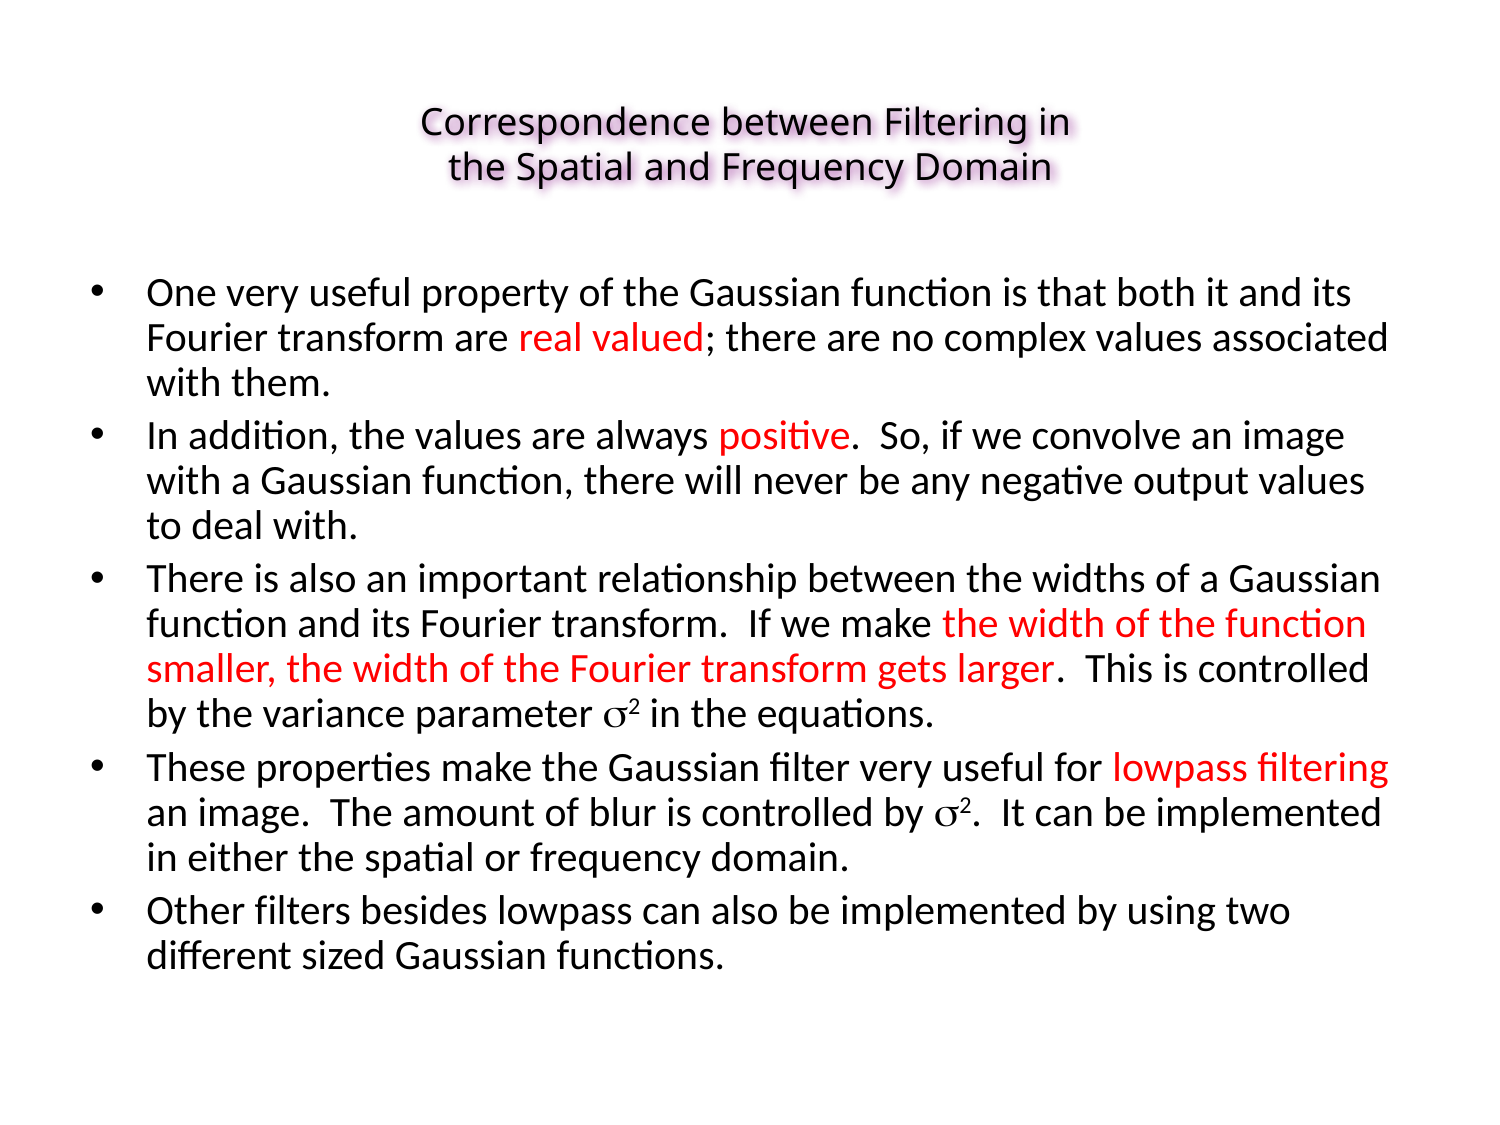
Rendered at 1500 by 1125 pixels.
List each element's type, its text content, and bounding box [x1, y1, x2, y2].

text_box Correspondence between Filtering in the Spatial and Frequency Domain [404, 90, 1097, 196]
list One very useful property of the Gaussian function is that both it and its Fourier transform are real valued; there are no complex values associated with them. In addition, the values are always positive. So, if we convolve an image with a Gaussian function, there will never be any negative output values to deal with. There is also an important relationship between the widths of a Gaussian function and its Fourier transform. If we make the width of the function smaller, the width of the Fourier transform gets larger. This is controlled by the variance parameter 2 in the equations. These properties make the Gaussian filter very useful for lowpass filtering an image. The amount of blur is controlled by 2. It can be implemented in either the spatial or frequency domain. Other filters besides lowpass can also be implemented by using two different sized Gaussian functions. [75, 262, 1414, 1005]
